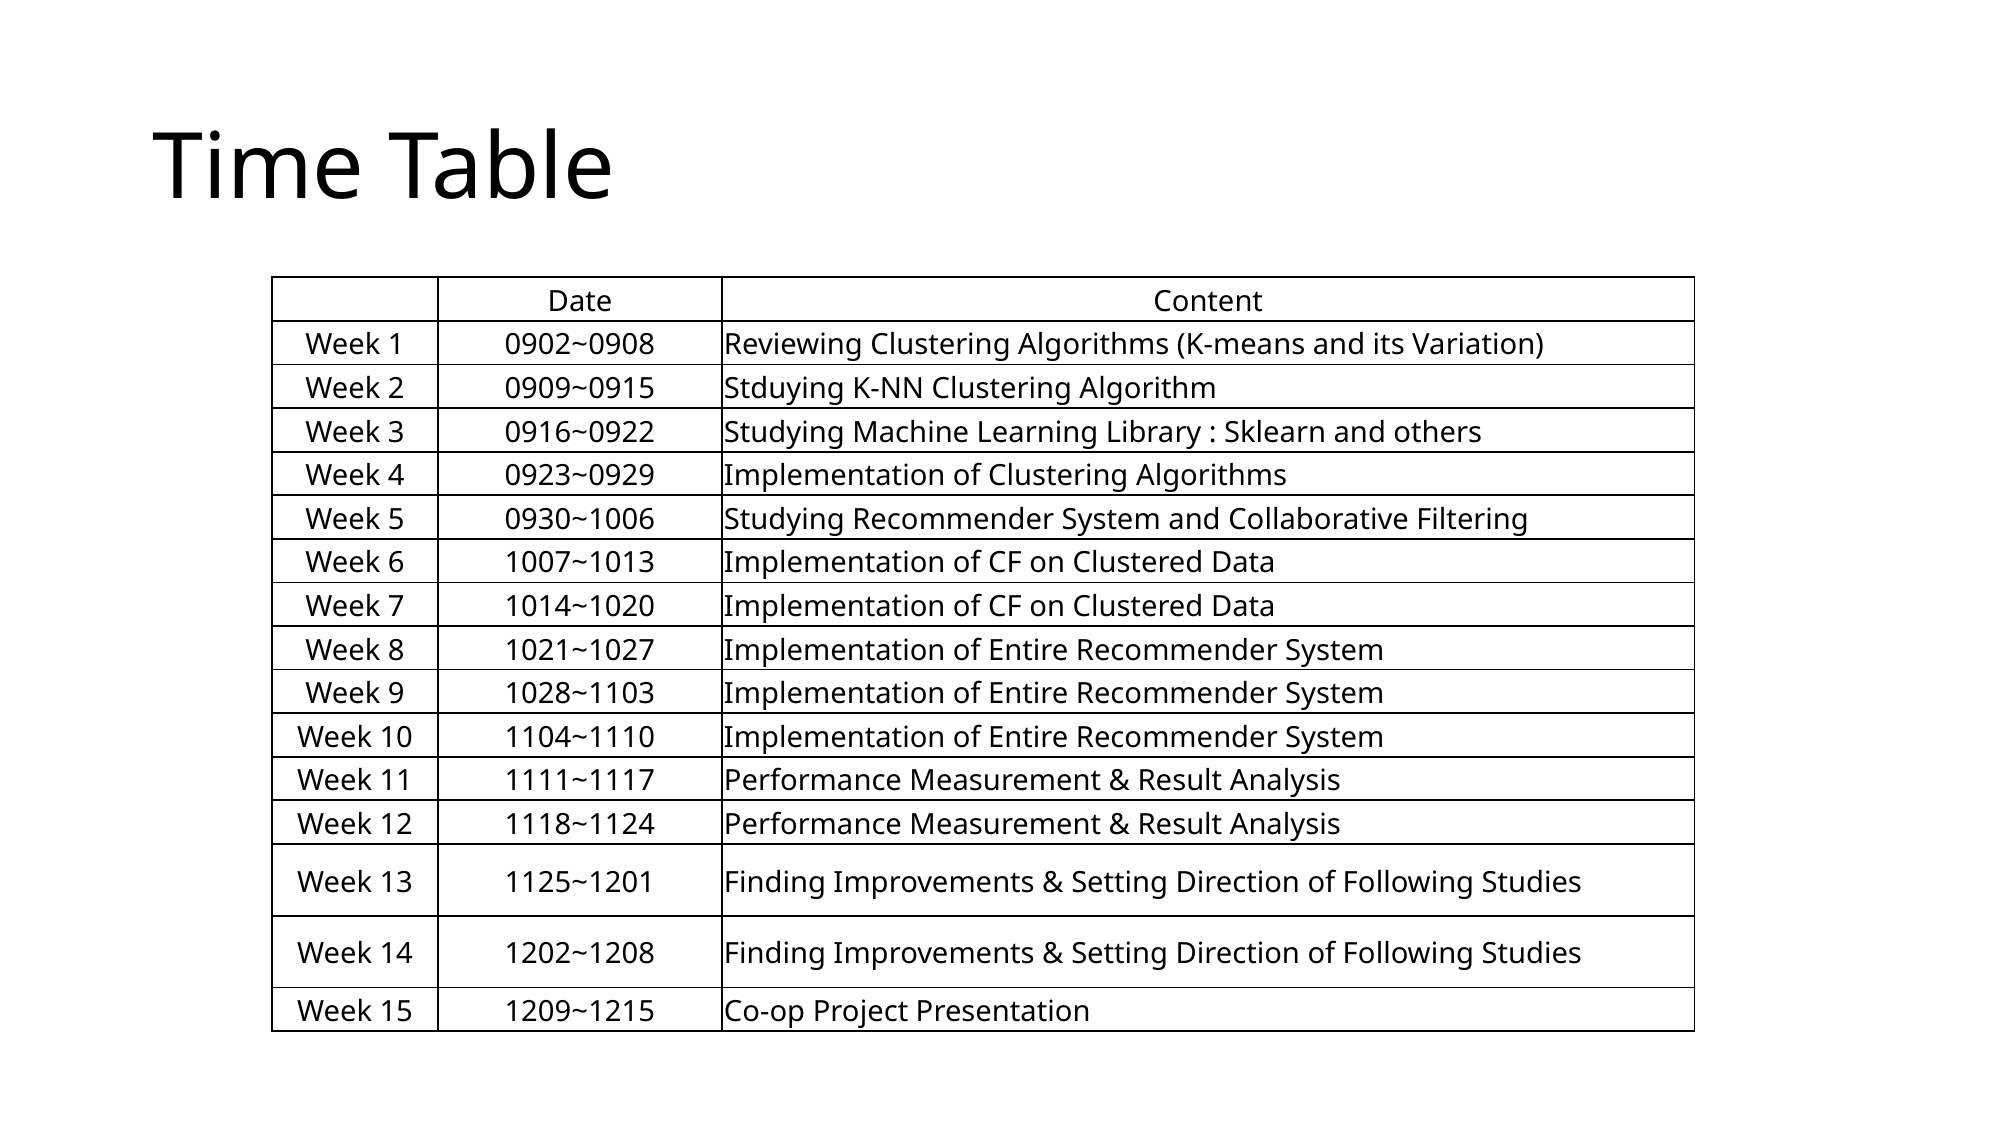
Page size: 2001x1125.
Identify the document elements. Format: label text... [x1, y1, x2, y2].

table_cell Finding Improvements & Setting Direction of Following Studies [723, 917, 1694, 987]
table_cell 1014~1020 [439, 583, 721, 625]
table_cell 1125~1201 [439, 845, 721, 915]
table_cell Implementation of Entire Recommender System [723, 670, 1694, 712]
table_cell Implementation of CF on Clustered Data [723, 583, 1694, 625]
table_cell Performance Measurement & Result Analysis [723, 801, 1694, 843]
table_header Date [439, 278, 721, 320]
table_header [273, 278, 437, 320]
table_cell Week 9 [273, 670, 437, 712]
table_cell Week 12 [273, 801, 437, 843]
table_cell Week 10 [273, 714, 437, 756]
table_cell 1209~1215 [439, 988, 721, 1030]
table_cell Week 13 [273, 845, 437, 915]
table_cell 1118~1124 [439, 801, 721, 843]
table_cell Week 14 [273, 917, 437, 987]
table_cell Week 7 [273, 583, 437, 625]
table_cell Implementation of CF on Clustered Data [723, 540, 1694, 582]
table_cell Co-op Project Presentation [723, 988, 1694, 1030]
table_cell Week 6 [273, 540, 437, 582]
table_cell 0923~0929 [439, 453, 721, 494]
table_cell 1021~1027 [439, 627, 721, 669]
table_cell Week 1 [273, 322, 437, 364]
table_cell Reviewing Clustering Algorithms (K-means and its Variation) [723, 322, 1694, 364]
table_header Content [723, 278, 1694, 320]
table_cell 1111~1117 [439, 758, 721, 799]
table_cell Week 15 [273, 988, 437, 1030]
table_cell 1104~1110 [439, 714, 721, 756]
table_cell Implementation of Entire Recommender System [723, 627, 1694, 669]
table_cell Week 4 [273, 453, 437, 494]
table_cell 0909~0915 [439, 365, 721, 407]
table_cell 1202~1208 [439, 917, 721, 987]
table_cell Week 8 [273, 627, 437, 669]
table_cell 0930~1006 [439, 496, 721, 538]
table_cell 1007~1013 [439, 540, 721, 582]
table_cell Week 5 [273, 496, 437, 538]
title Time Table [137, 59, 1863, 278]
table_cell Finding Improvements & Setting Direction of Following Studies [723, 845, 1694, 915]
table_cell Performance Measurement & Result Analysis [723, 758, 1694, 799]
table_cell Week 3 [273, 409, 437, 451]
table_cell 1028~1103 [439, 670, 721, 712]
table_cell Week 11 [273, 758, 437, 799]
table_cell Studying Recommender System and Collaborative Filtering [723, 496, 1694, 538]
table_cell 0902~0908 [439, 322, 721, 364]
table_cell Stduying K-NN Clustering Algorithm [723, 365, 1694, 407]
table_cell Implementation of Clustering Algorithms [723, 453, 1694, 494]
table_cell Week 2 [273, 365, 437, 407]
table_cell 0916~0922 [439, 409, 721, 451]
table_cell Implementation of Entire Recommender System [723, 714, 1694, 756]
table_cell Studying Machine Learning Library : Sklearn and others [723, 409, 1694, 451]
